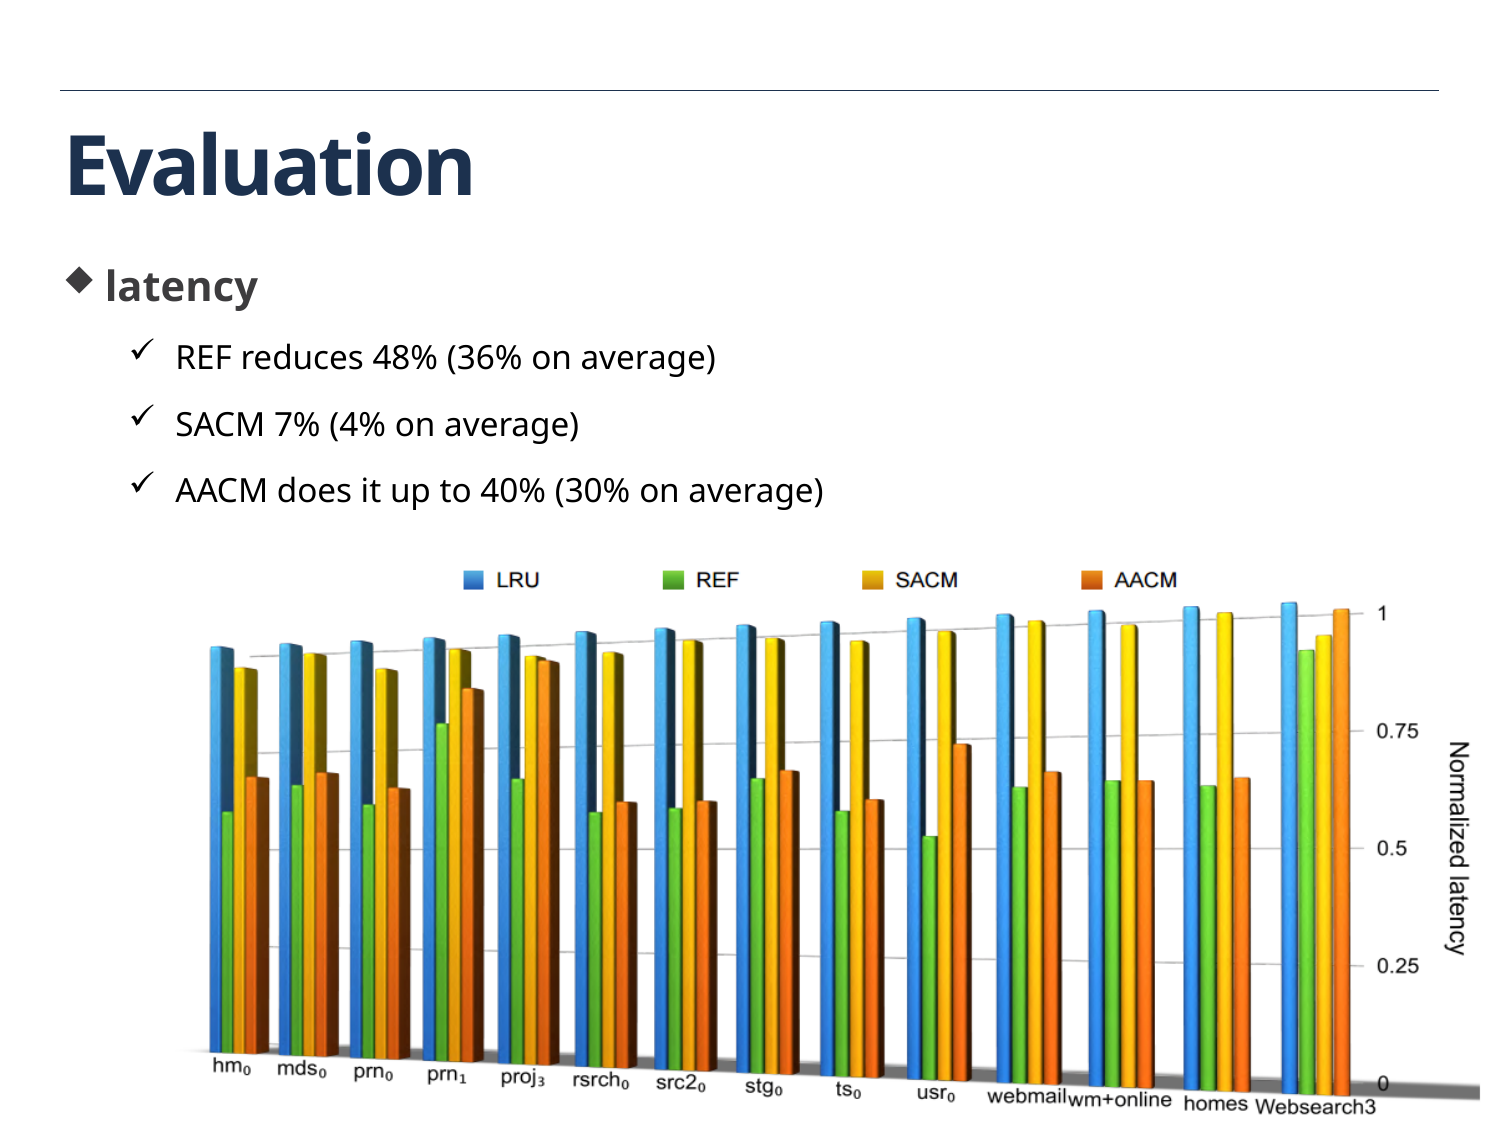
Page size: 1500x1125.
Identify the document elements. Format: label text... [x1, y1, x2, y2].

picture [171, 534, 1500, 1125]
title Evaluation [48, 114, 1476, 211]
text_box latency REF reduces 48% (36% on average) SACM 7% (4% on average) AACM does it up to 40% (30% on average) [48, 227, 1333, 1054]
